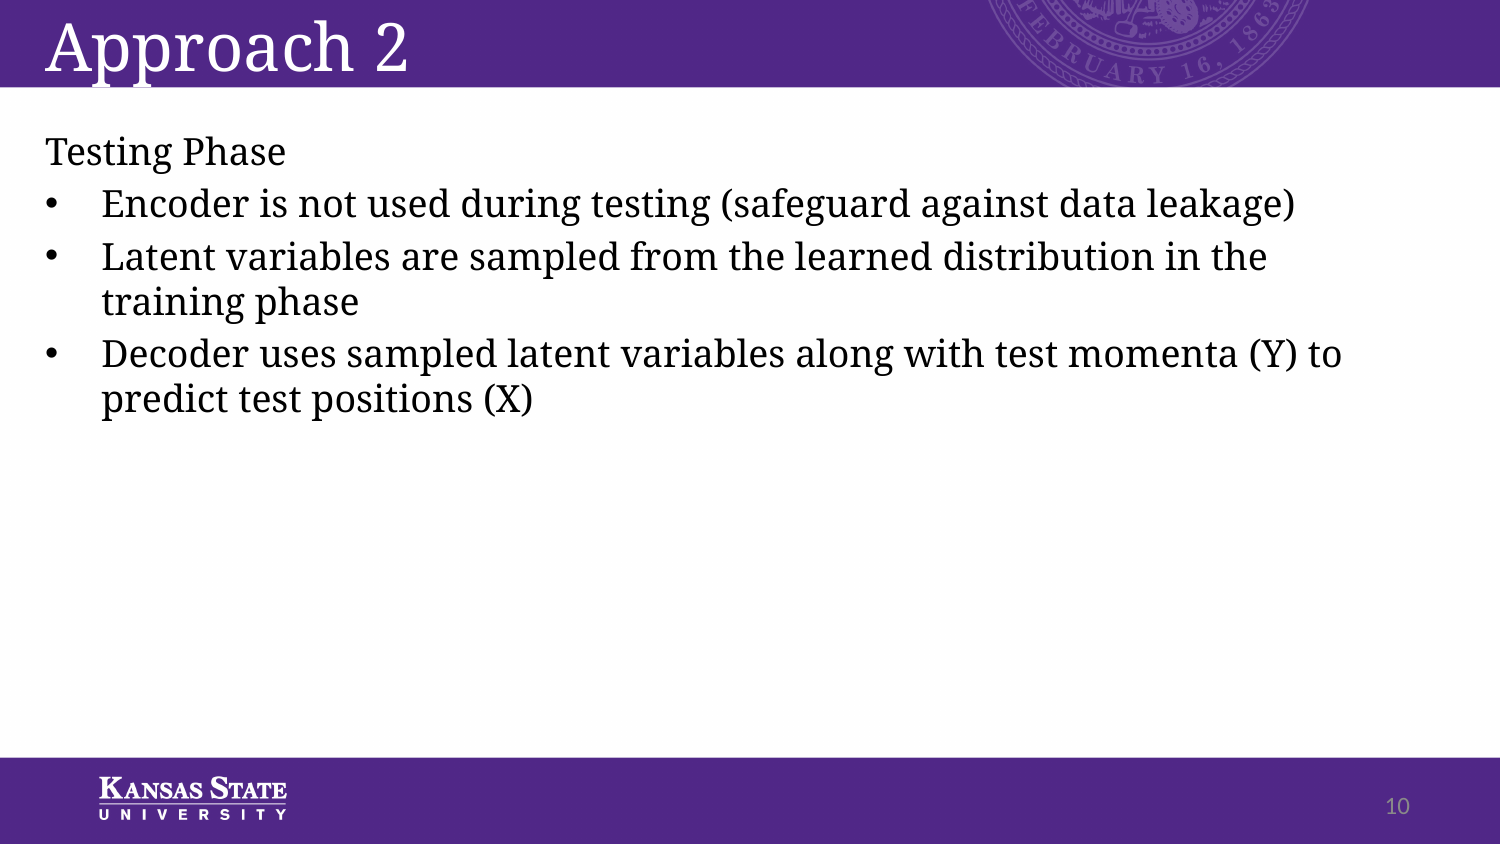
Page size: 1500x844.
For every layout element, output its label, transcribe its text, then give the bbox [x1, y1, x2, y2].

title Approach 2 [30, 7, 1380, 83]
list Testing Phase Encoder is not used during testing (safeguard against data leakage) Latent variables are sampled from the learned distribution in the training phase Decoder uses sampled latent variables along with test momenta (Y) to predict test positions (X) [30, 120, 1380, 677]
picture [0, 0, 1500, 844]
slide_number 10 [1074, 782, 1425, 828]
